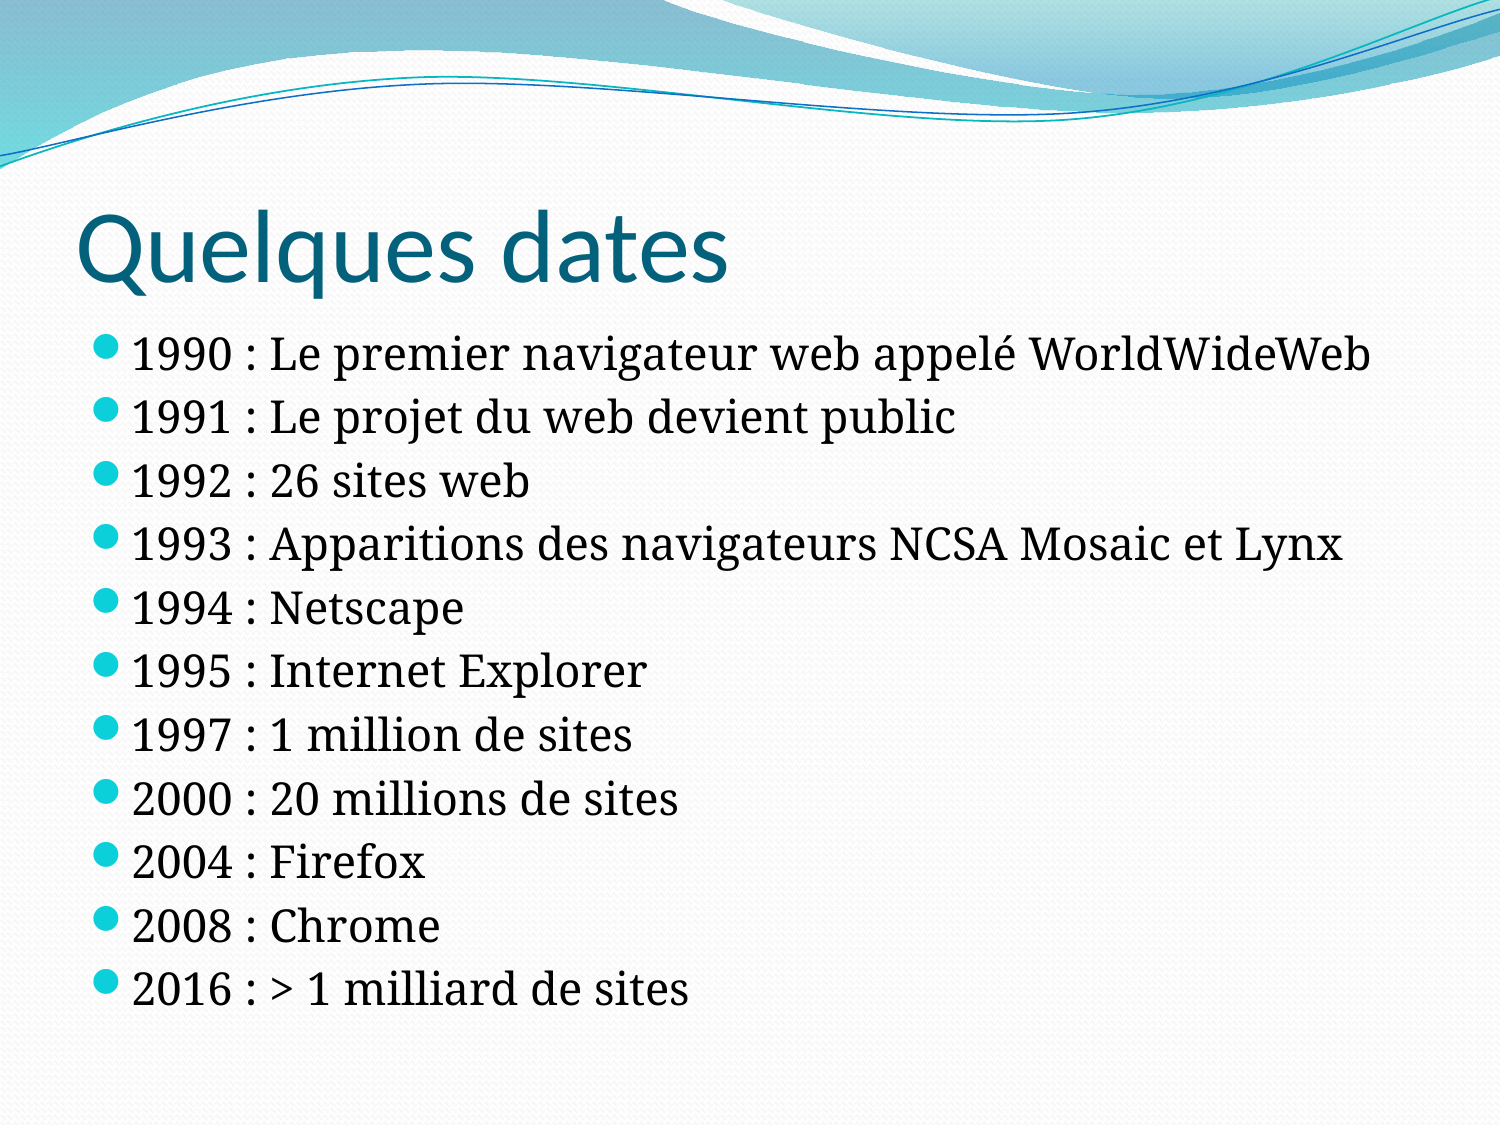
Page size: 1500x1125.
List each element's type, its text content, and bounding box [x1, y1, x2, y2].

title Quelques dates [75, 115, 1425, 303]
list 1990 : Le premier navigateur web appelé WorldWideWeb 1991 : Le projet du web devient public 1992 : 26 sites web 1993 : Apparitions des navigateurs NCSA Mosaic et Lynx 1994 : Netscape 1995 : Internet Explorer 1997 : 1 million de sites 2000 : 20 millions de sites 2004 : Firefox 2008 : Chrome 2016 : > 1 milliard de sites [75, 317, 1425, 1038]
